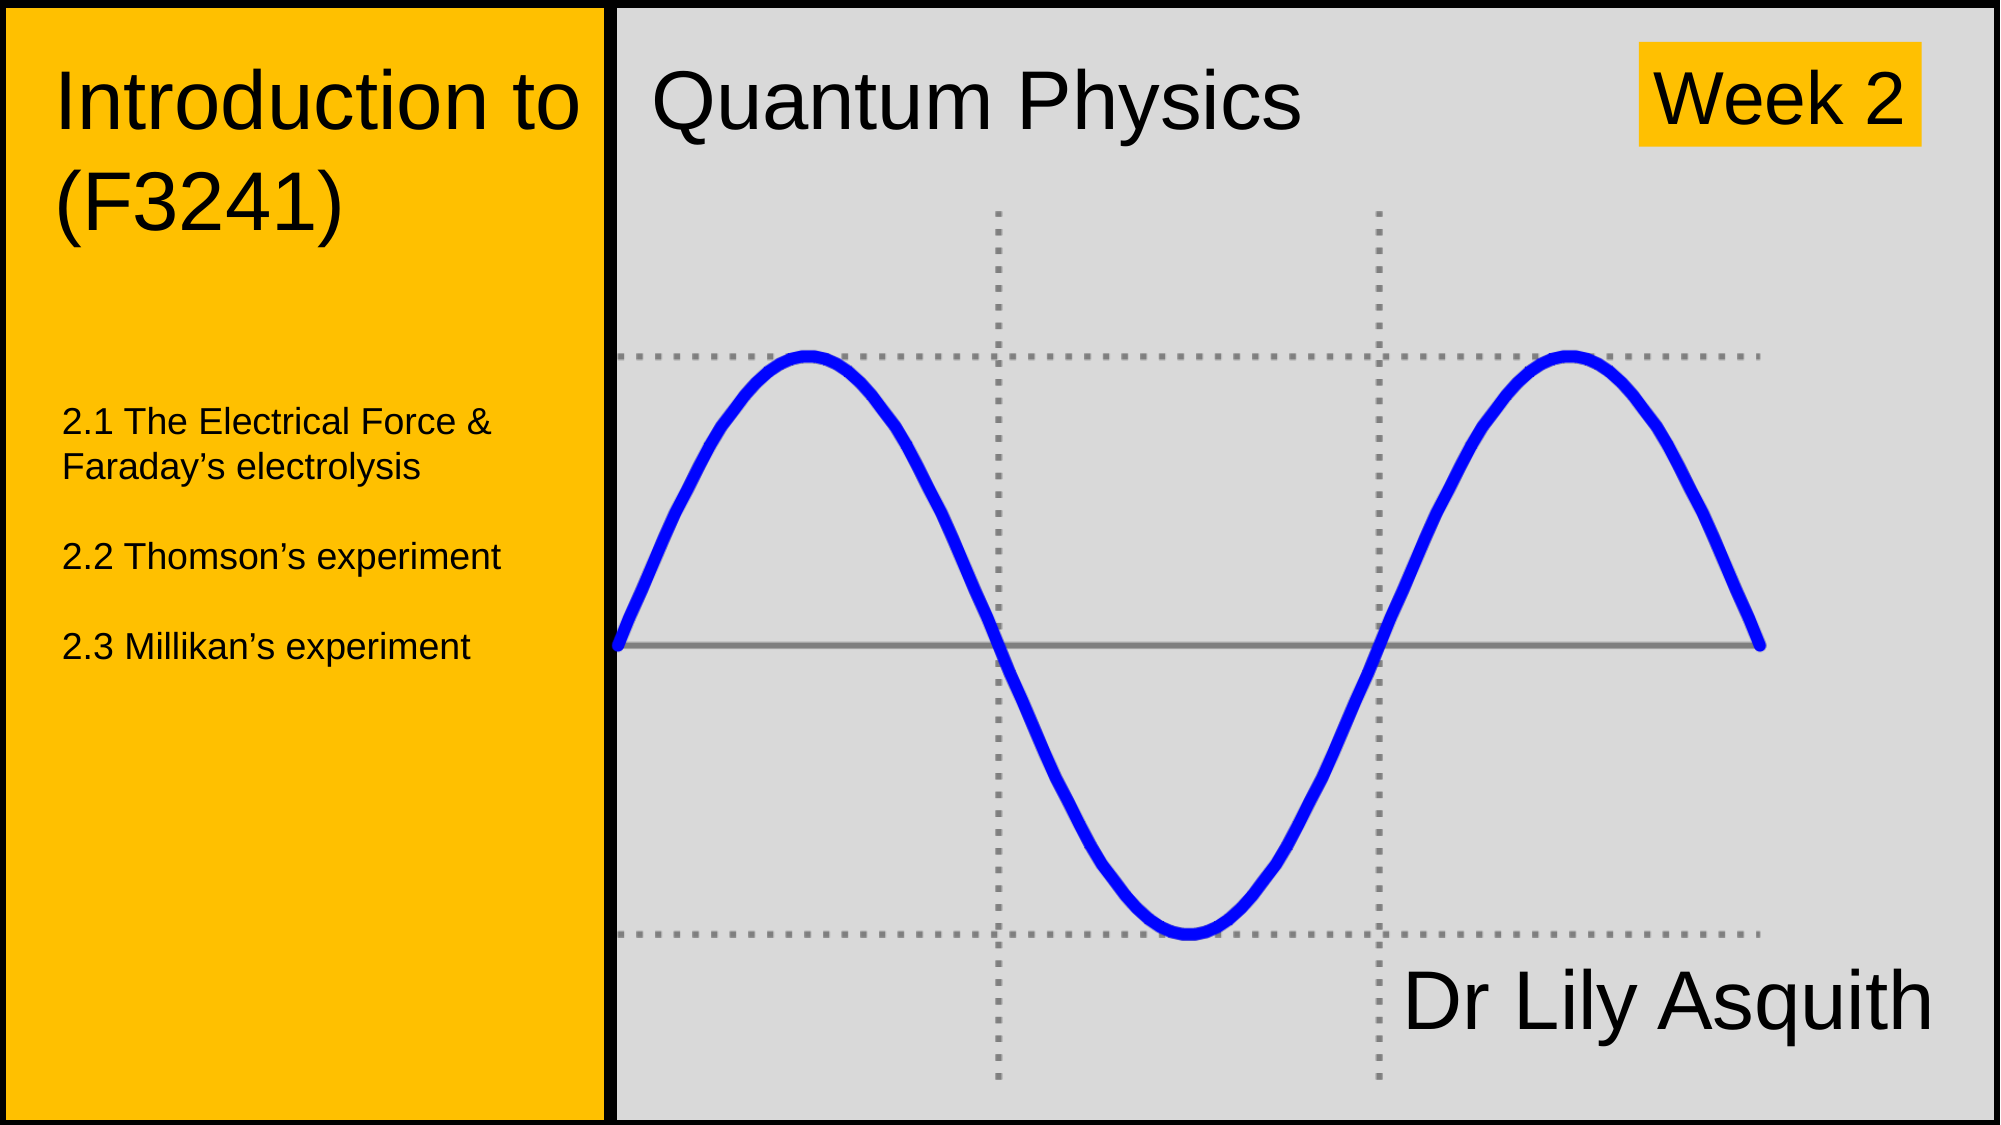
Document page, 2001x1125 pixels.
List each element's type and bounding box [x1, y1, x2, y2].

text_box [0, 1, 2000, 1125]
picture [567, 179, 1811, 1117]
